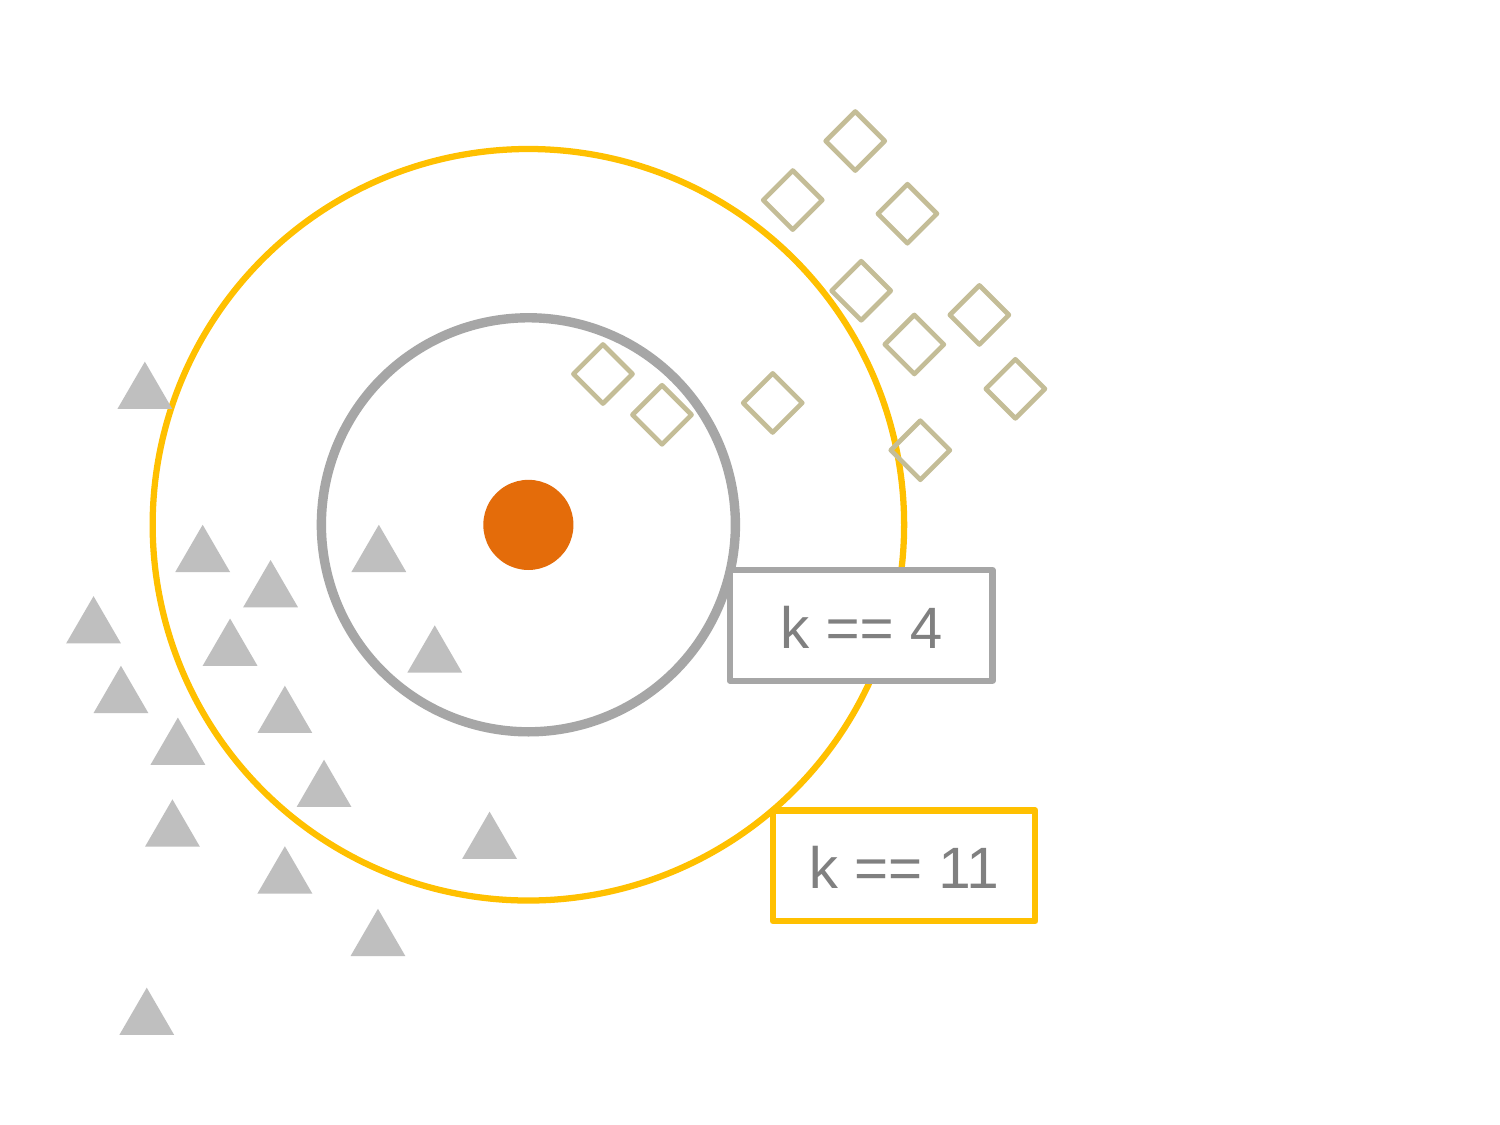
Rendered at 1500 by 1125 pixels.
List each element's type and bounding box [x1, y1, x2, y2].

text_box [65, 111, 1046, 1036]
